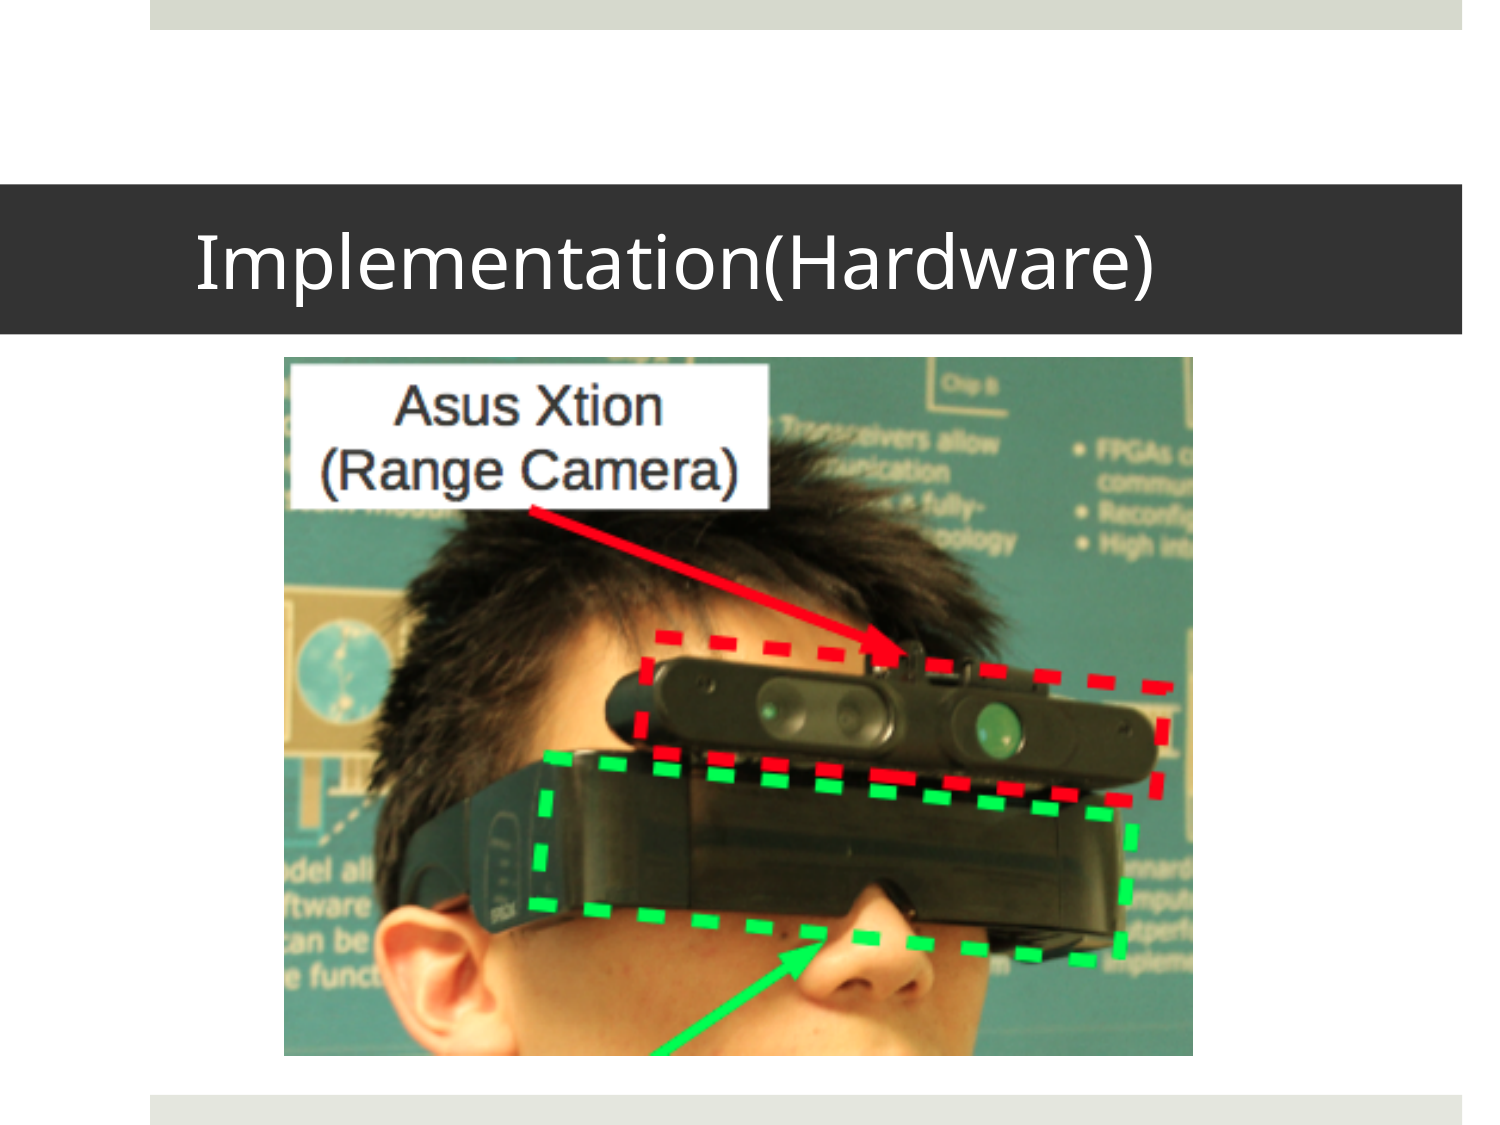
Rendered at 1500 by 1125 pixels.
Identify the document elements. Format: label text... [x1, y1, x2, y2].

title Implementation(Hardware) [0, 184, 1463, 335]
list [14, 356, 1463, 1056]
